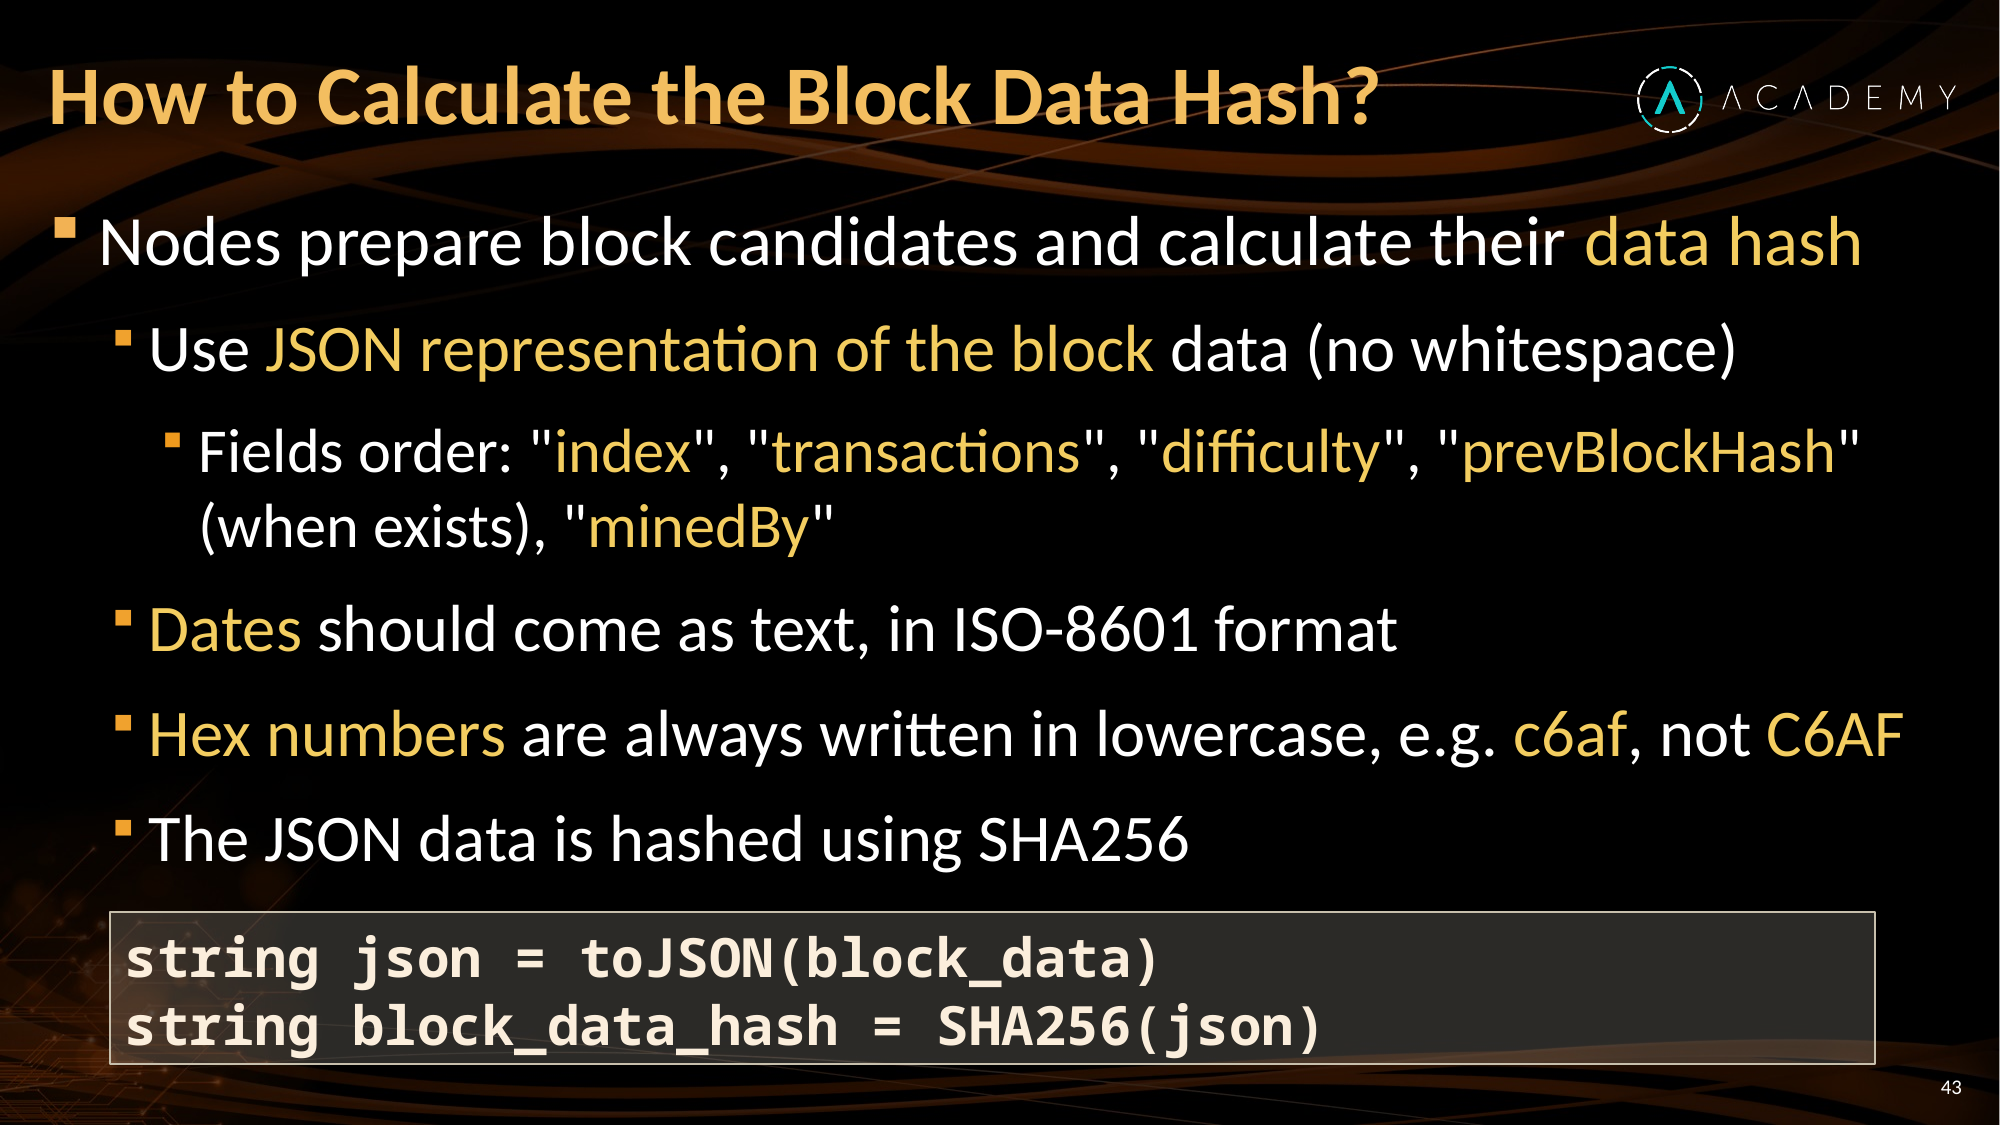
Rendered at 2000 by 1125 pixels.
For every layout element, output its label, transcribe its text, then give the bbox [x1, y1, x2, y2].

picture [0, 0, 2000, 1125]
list Nodes prepare block candidates and calculate their data hash Use JSON representation of the block data (no whitespace) Fields order: "index", "transactions", "difficulty", "prevBlockHash" (when exists), "minedBy" Dates should come as text, in ISO-8601 format Hex numbers are always written in lowercase, e.g. c6af, not C6AF The JSON data is hashed using SHA256 [31, 188, 1968, 1103]
text_box string json = toJSON(block_data) string block_data_hash = SHA256(json) [109, 912, 1875, 1064]
title How to Calculate the Block Data Hash? [30, 6, 1602, 189]
